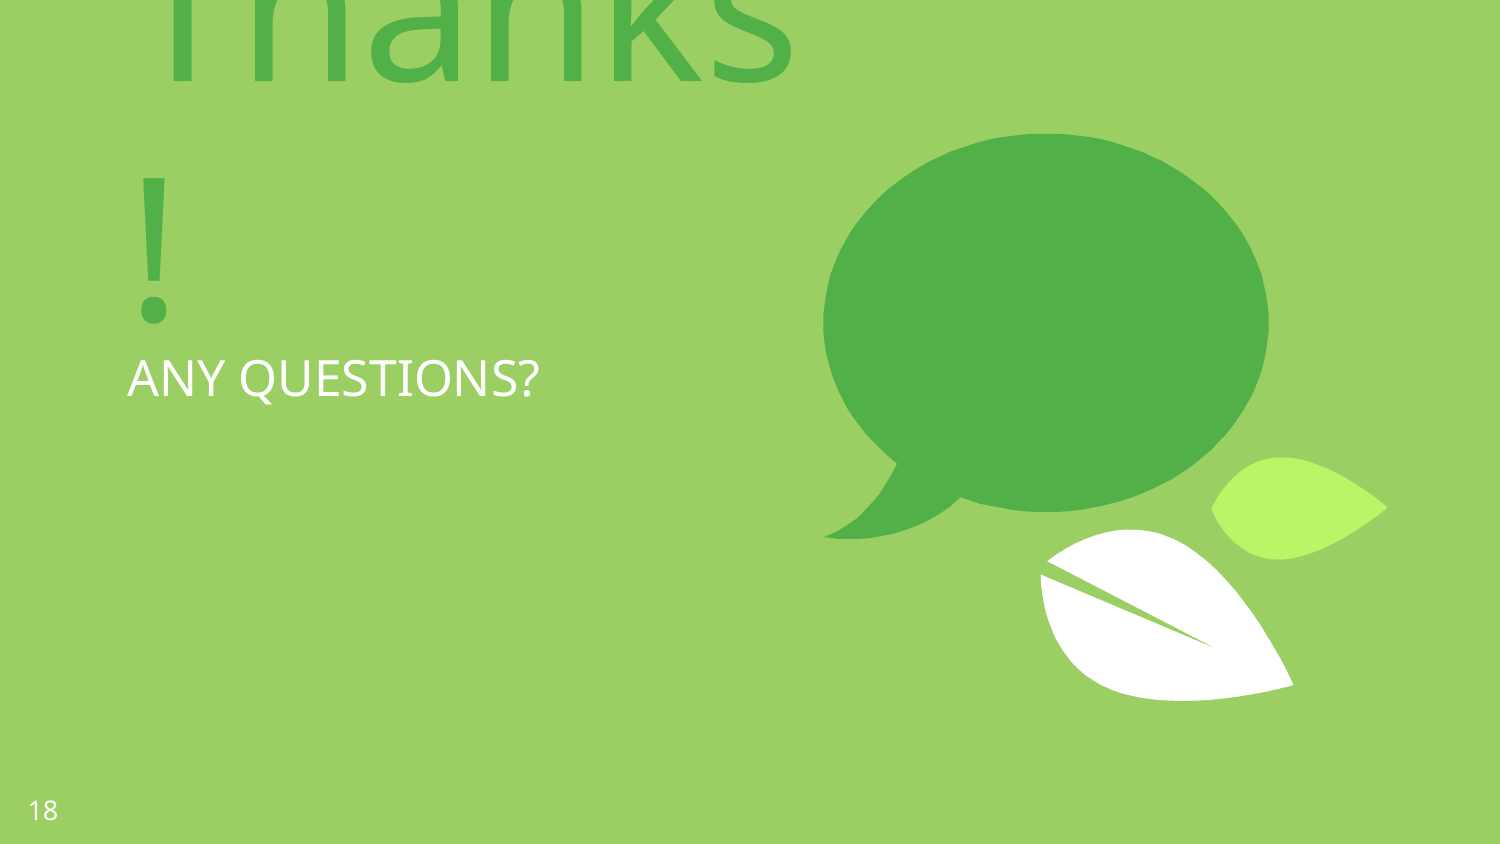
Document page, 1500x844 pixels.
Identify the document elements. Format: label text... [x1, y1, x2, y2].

text_box [1211, 457, 1388, 560]
subtitle ANY QUESTIONS? [112, 331, 833, 716]
title Thanks! [112, 234, 833, 331]
text_box [823, 133, 1269, 539]
text_box [1040, 529, 1294, 701]
slide_number 18 [12, 779, 103, 844]
